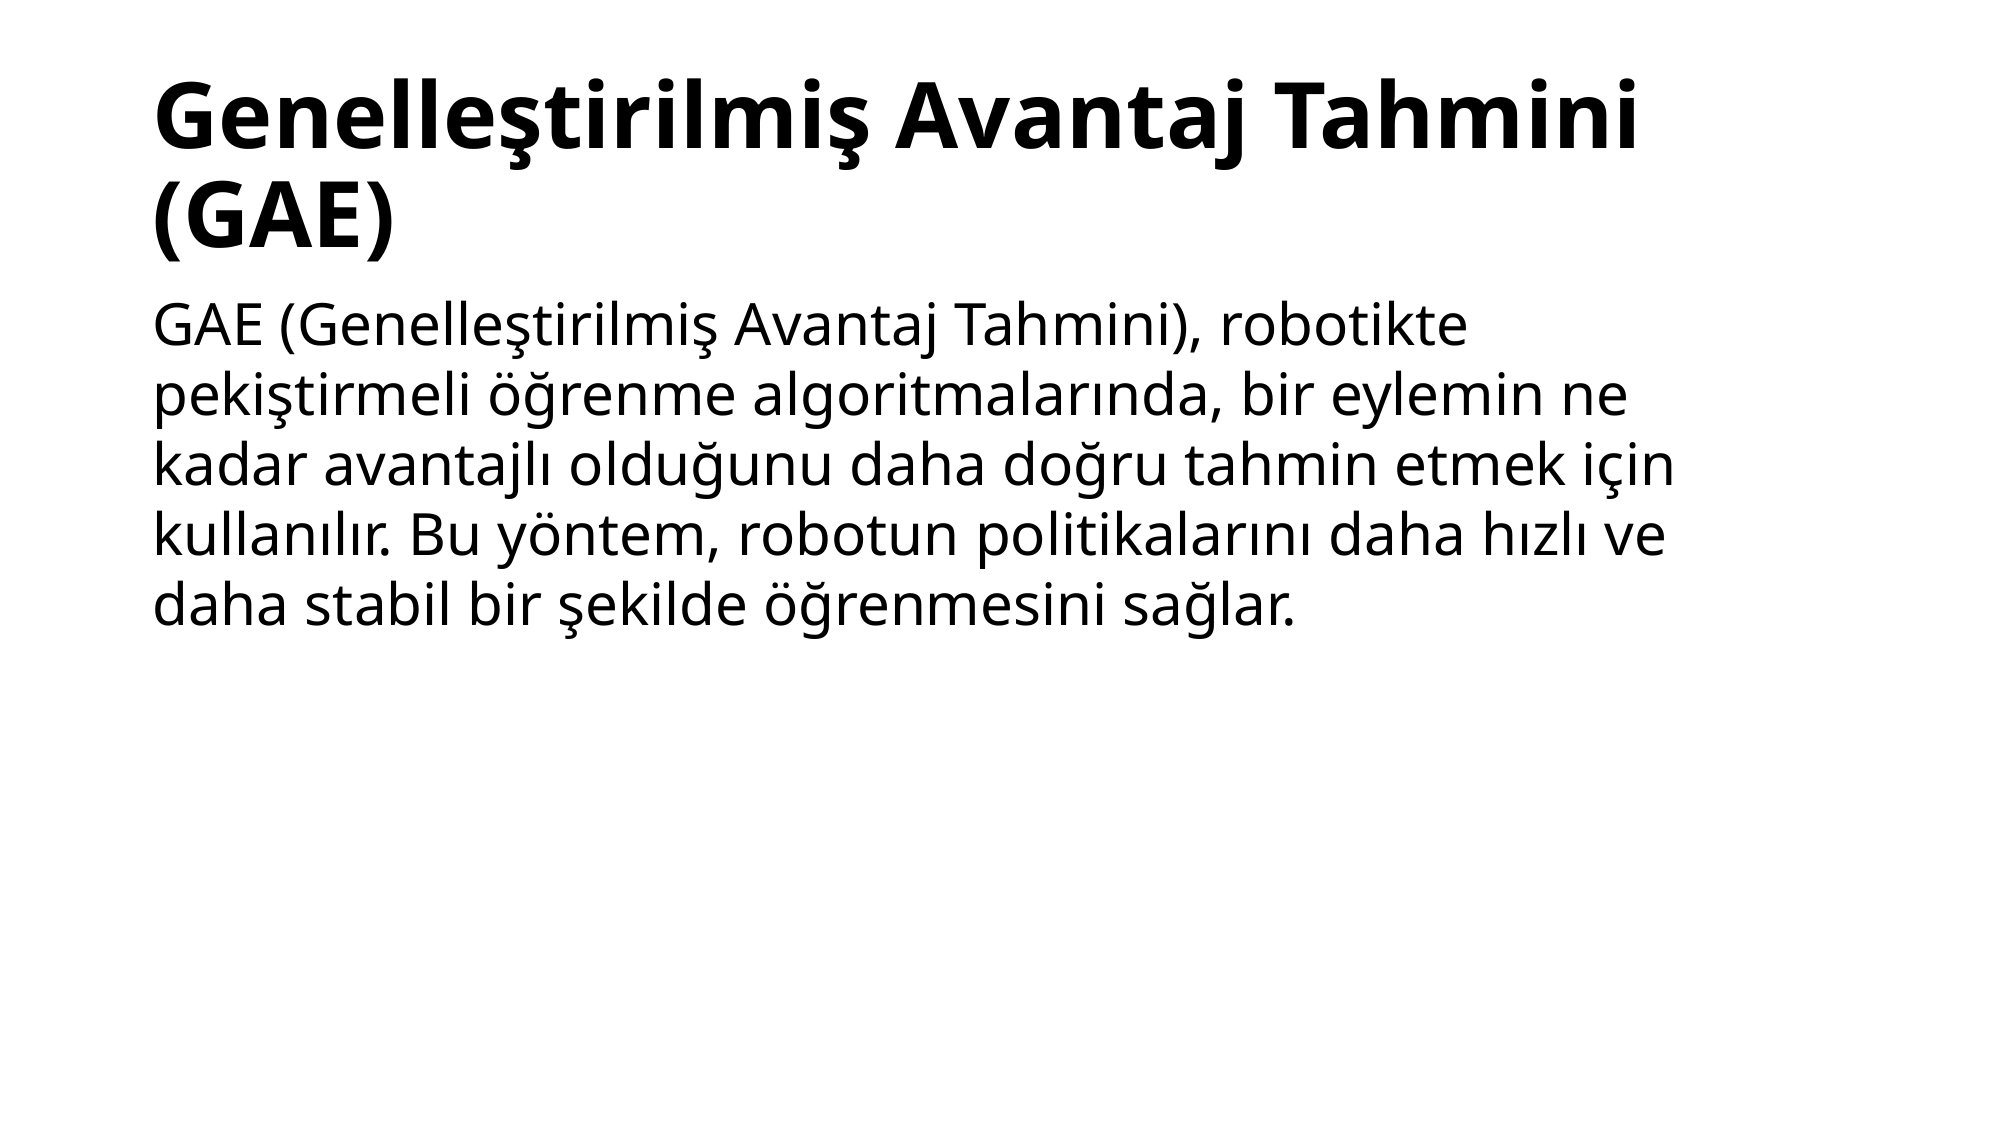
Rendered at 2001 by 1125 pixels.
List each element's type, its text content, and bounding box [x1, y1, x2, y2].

title Genelleştirilmiş Avantaj Tahmini (GAE) [137, 59, 1863, 278]
list GAE (Genelleştirilmiş Avantaj Tahmini), robotikte pekiştirmeli öğrenme algoritmalarında, bir eylemin ne kadar avantajlı olduğunu daha doğru tahmin etmek için kullanılır. Bu yöntem, robotun politikalarını daha hızlı ve daha stabil bir şekilde öğrenmesini sağlar. [137, 205, 1777, 859]
